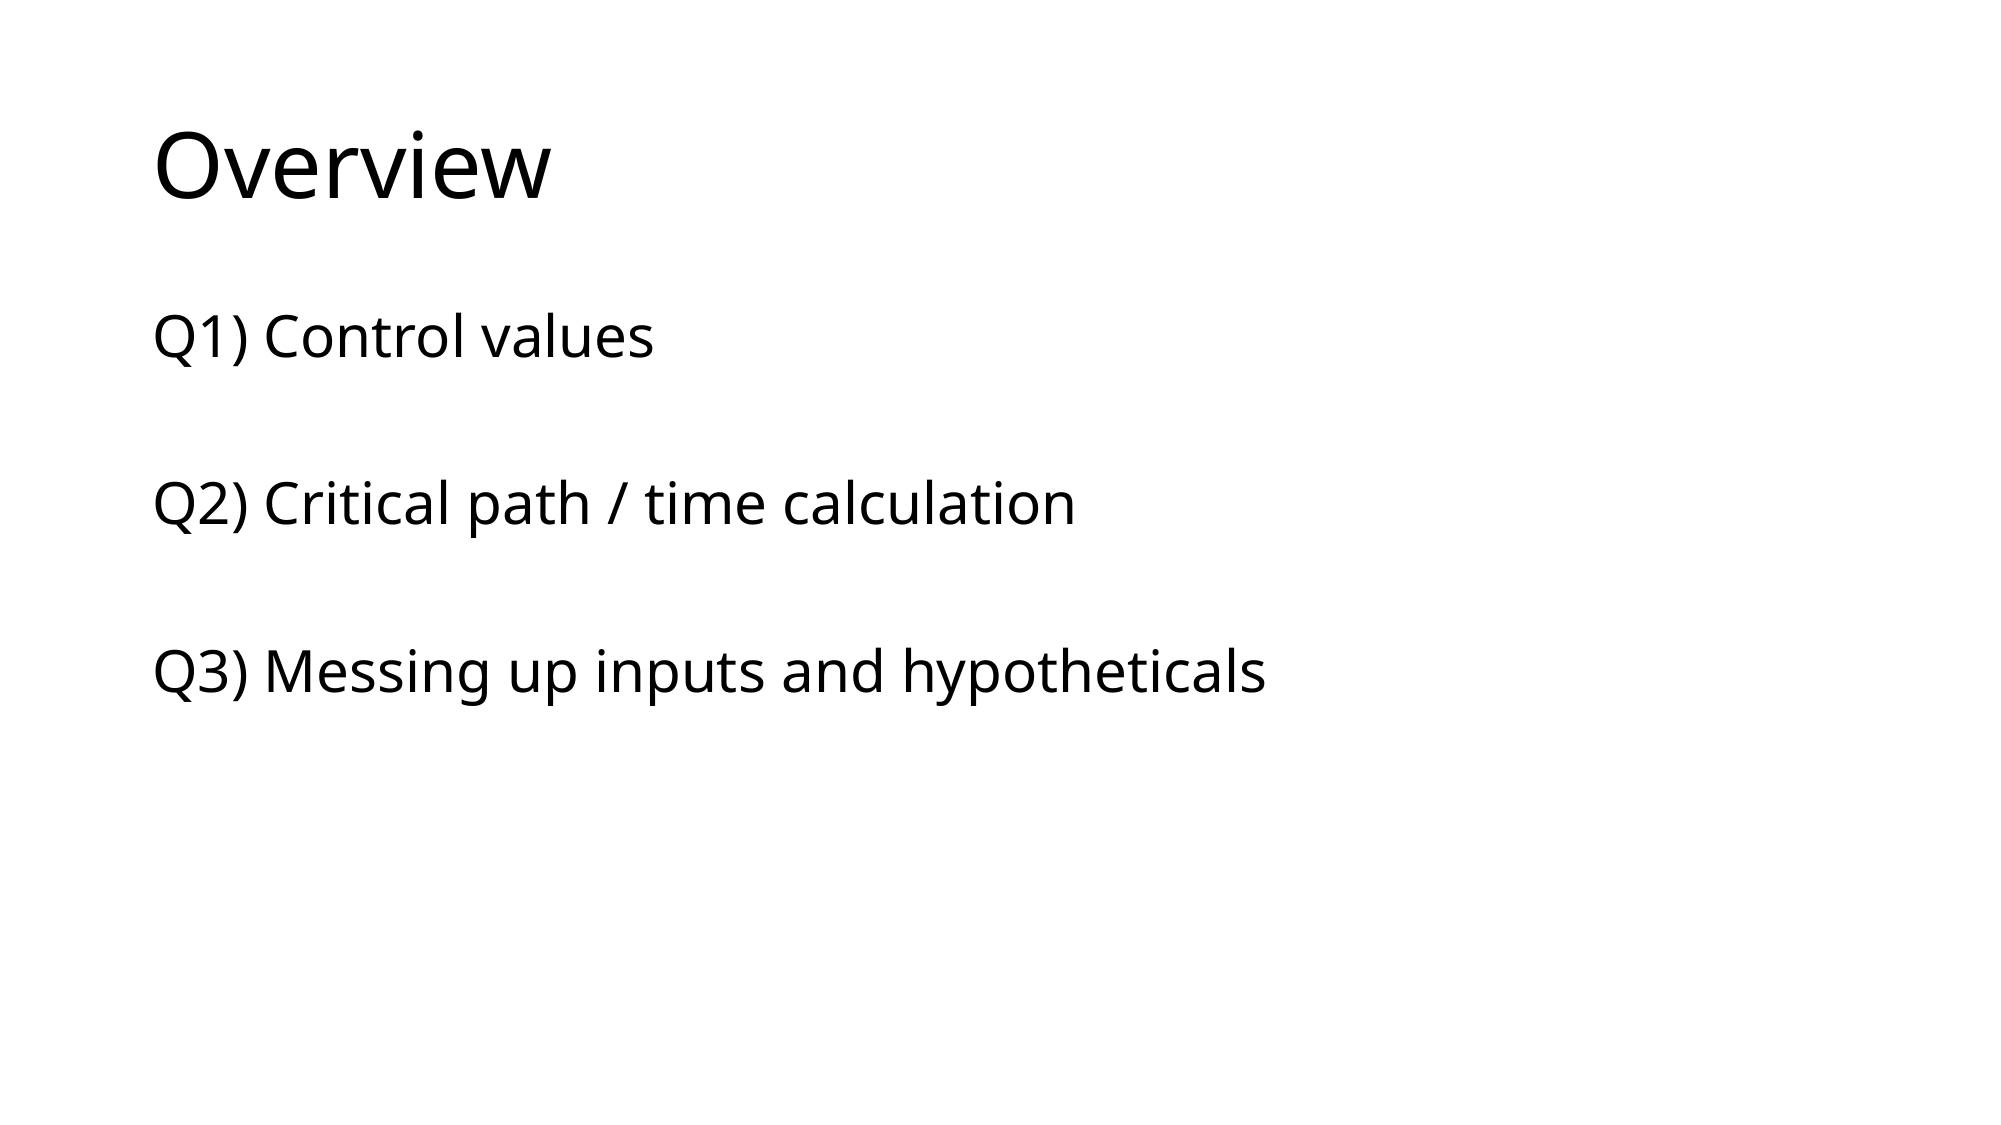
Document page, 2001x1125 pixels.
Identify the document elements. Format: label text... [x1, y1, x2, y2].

list Q1) Control values Q2) Critical path / time calculation Q3) Messing up inputs and hypotheticals [137, 299, 1863, 1066]
title Overview [137, 59, 1863, 278]
